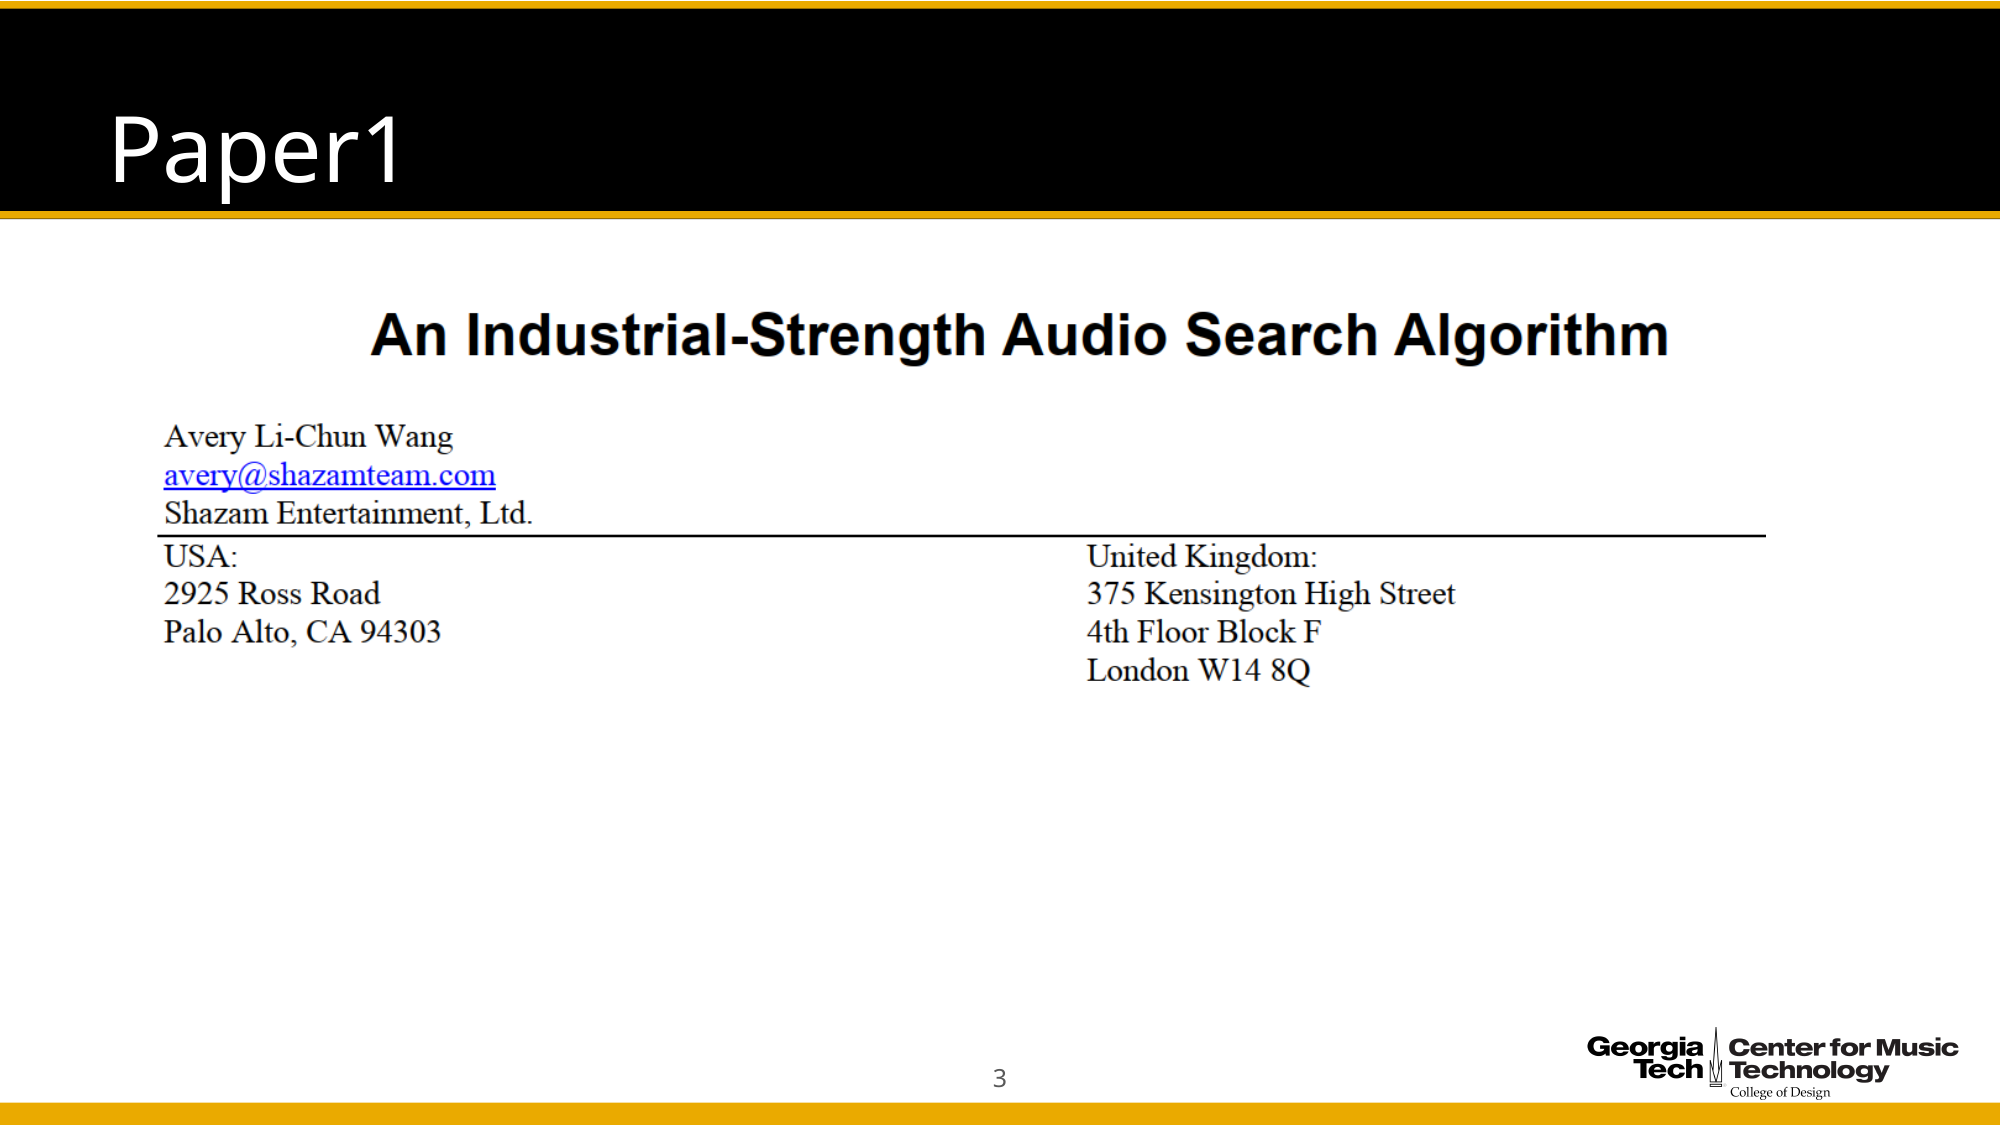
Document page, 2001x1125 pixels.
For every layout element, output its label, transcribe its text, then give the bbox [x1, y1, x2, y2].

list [91, 307, 1766, 707]
title Paper1 [92, 21, 1908, 211]
picture [1587, 1027, 1959, 1100]
